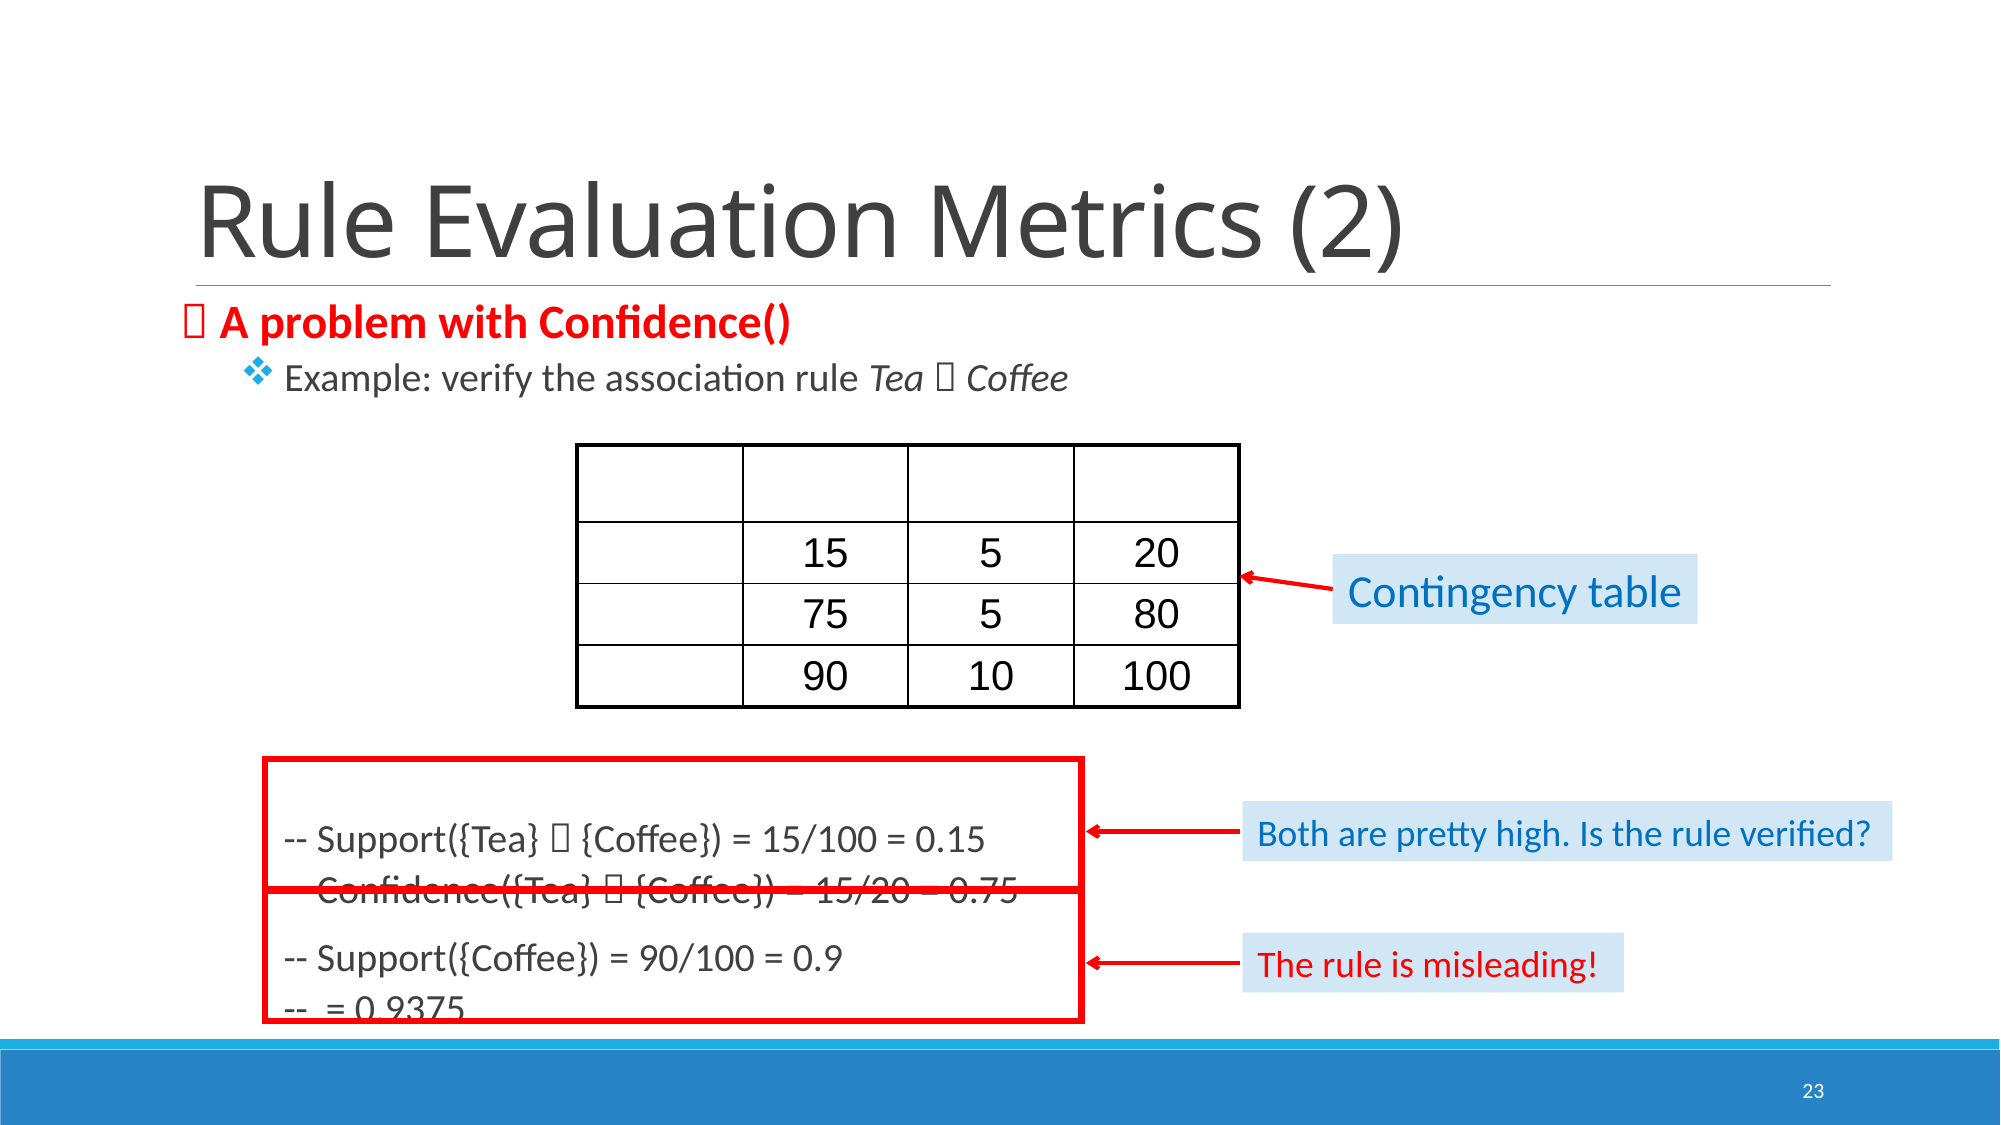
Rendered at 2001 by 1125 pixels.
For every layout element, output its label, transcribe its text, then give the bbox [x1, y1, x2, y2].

text_box [265, 759, 1082, 890]
text_box [265, 890, 1082, 1021]
text_box Both are pretty high. Is the rule verified? [1242, 801, 1893, 861]
title Rule Evaluation Metrics (2) [180, 47, 1830, 285]
text_box Contingency table [1332, 554, 1698, 624]
slide_number 23 [1624, 1059, 1840, 1120]
text_box The rule is misleading! [1242, 932, 1624, 993]
